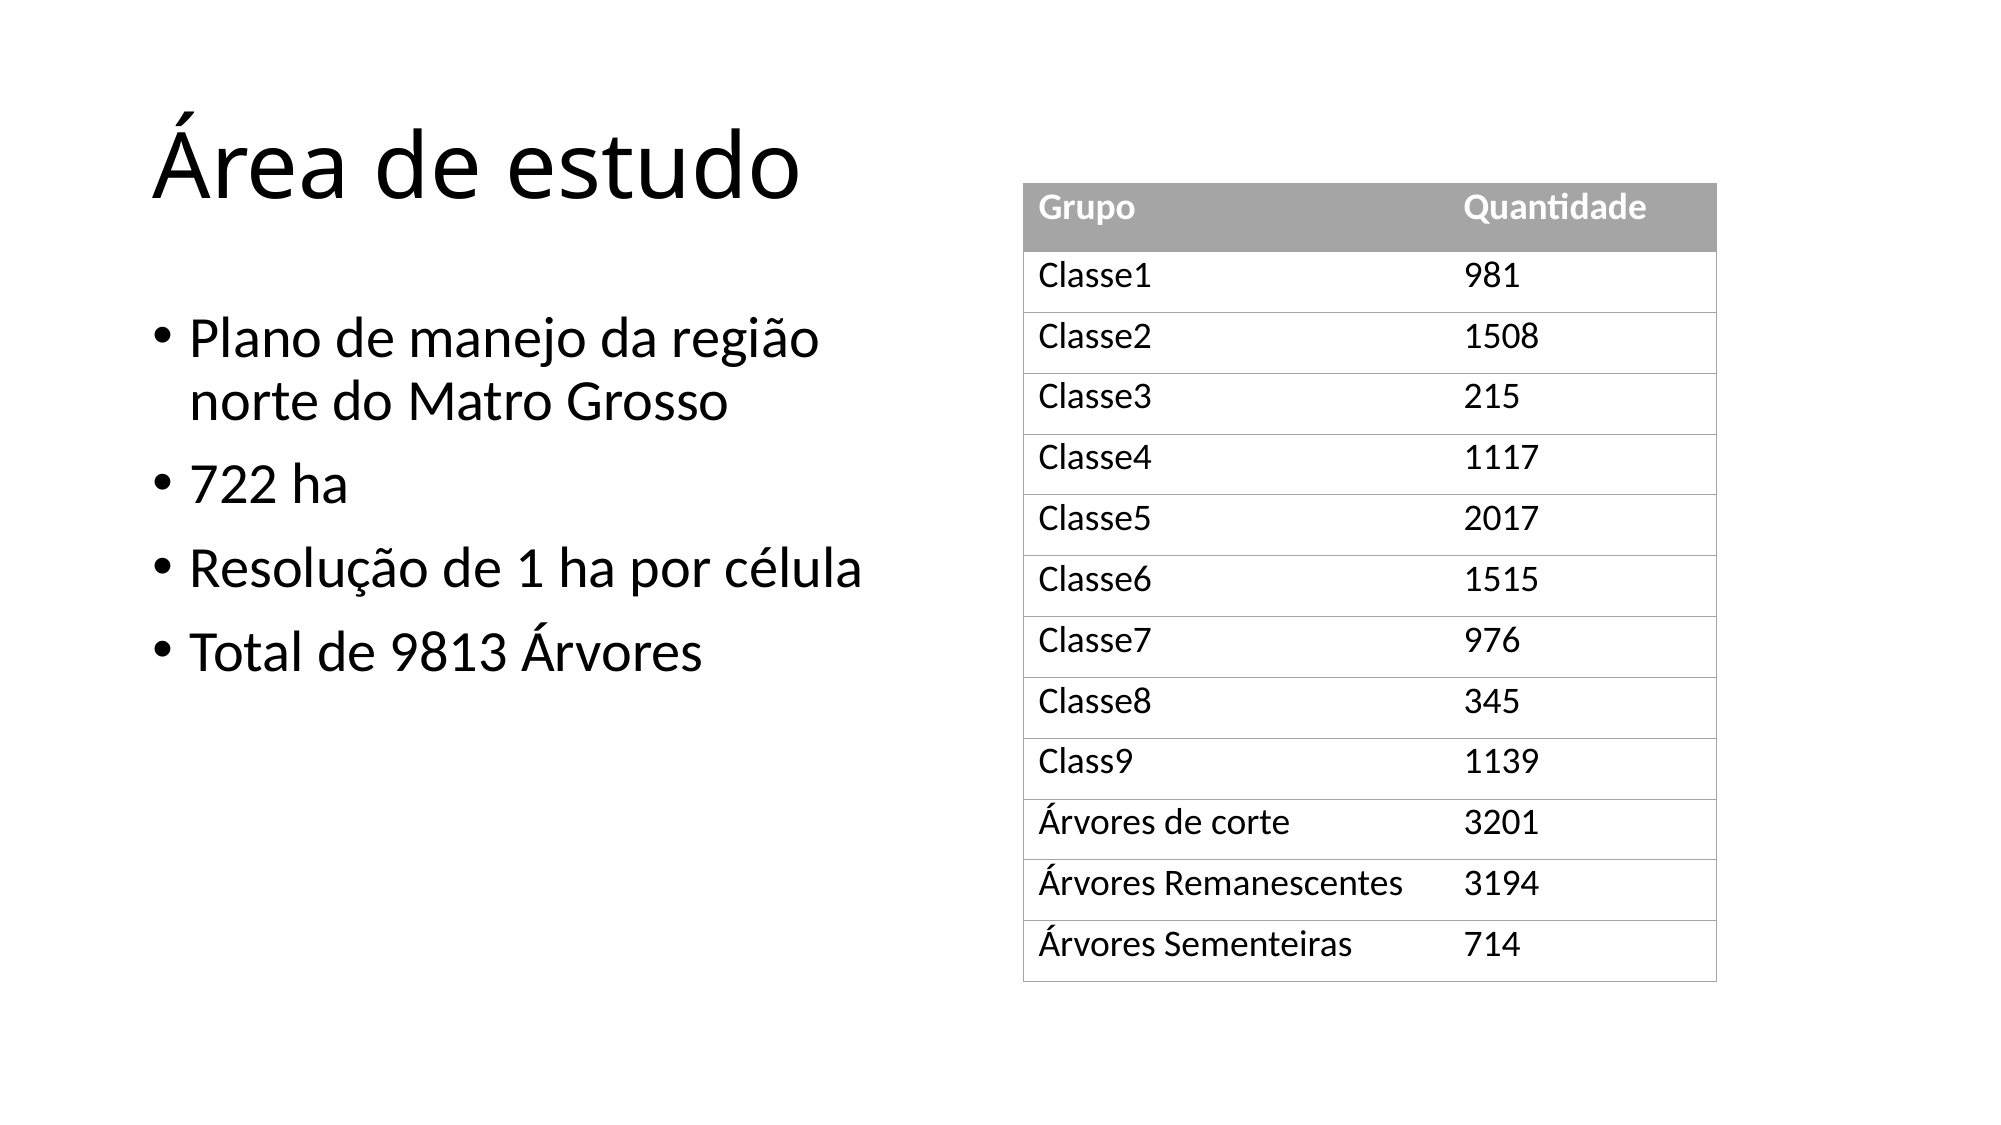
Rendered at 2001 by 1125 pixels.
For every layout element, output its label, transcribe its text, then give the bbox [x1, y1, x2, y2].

table_cell Classe7 [1024, 617, 1449, 677]
table_cell 1508 [1449, 313, 1716, 373]
table_cell Árvores Remanescentes [1024, 860, 1449, 920]
table_header Quantidade [1449, 184, 1716, 251]
table_cell Classe1 [1024, 252, 1449, 312]
table_cell 976 [1449, 617, 1716, 677]
table_cell Classe3 [1024, 374, 1449, 434]
table_cell 1117 [1449, 435, 1716, 494]
table_cell Classe4 [1024, 435, 1449, 494]
title Área de estudo [137, 59, 1863, 278]
table_cell 3201 [1449, 800, 1716, 859]
table_cell 215 [1449, 374, 1716, 434]
table_cell 1139 [1449, 739, 1716, 799]
table_cell 3194 [1449, 860, 1716, 920]
table_header Grupo [1024, 184, 1449, 251]
table_cell Classe2 [1024, 313, 1449, 373]
table_cell Classe8 [1024, 678, 1449, 738]
table_cell Árvores Sementeiras [1024, 921, 1449, 981]
table_cell Class9 [1024, 739, 1449, 799]
table_cell Árvores de corte [1024, 800, 1449, 859]
table_cell 1515 [1449, 556, 1716, 616]
table_cell 714 [1449, 921, 1716, 981]
list Plano de manejo da região norte do Matro Grosso 722 ha Resolução de 1 ha por célula Total de 9813 Árvores [137, 299, 988, 1014]
table_cell 345 [1449, 678, 1716, 738]
table_cell 981 [1449, 252, 1716, 312]
table_cell Classe5 [1024, 495, 1449, 555]
table_cell Classe6 [1024, 556, 1449, 616]
table_cell 2017 [1449, 495, 1716, 555]
